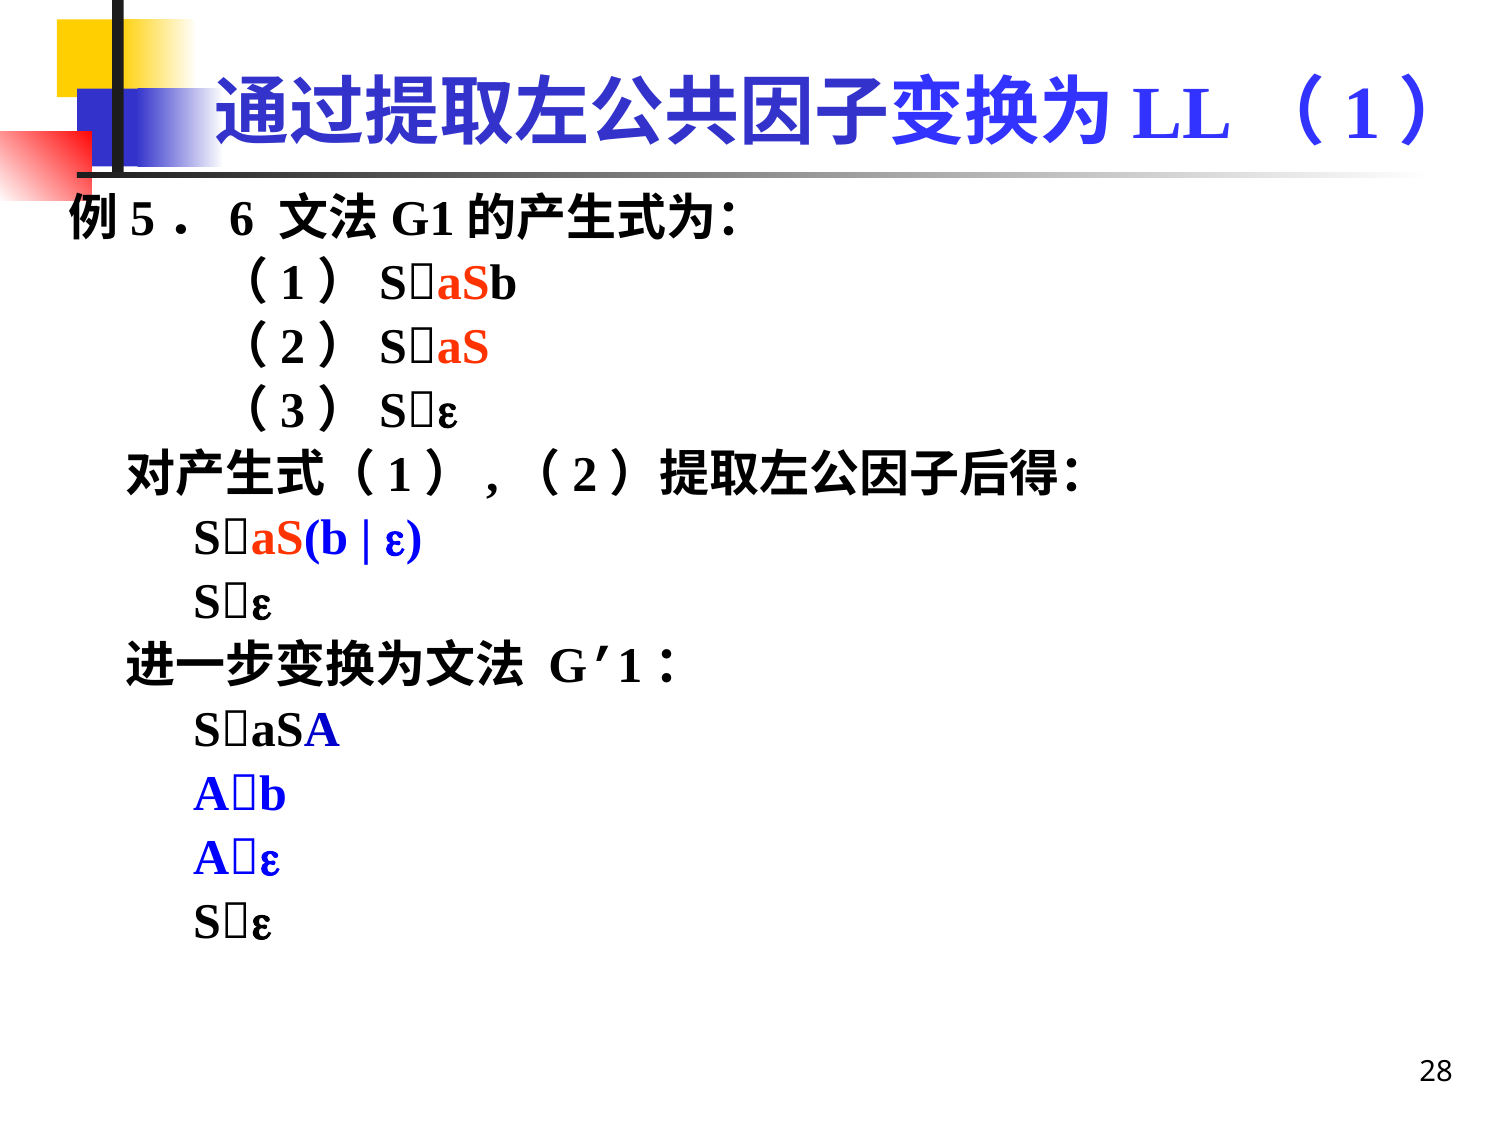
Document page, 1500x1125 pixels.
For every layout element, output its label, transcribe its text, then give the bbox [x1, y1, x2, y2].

slide_number 28 [1155, 1024, 1468, 1100]
title 通过提取左公共因子变换为LL（1） [188, 35, 1500, 161]
list 例5．6 文法G1的产生式为： （1）SaSb （2）SaS （3）S 对产生式（1）,（2）提取左公因子后得： SaS(b | ) S 进一步变换为文法 G’1： SaSA Ab A S [53, 184, 1447, 1006]
